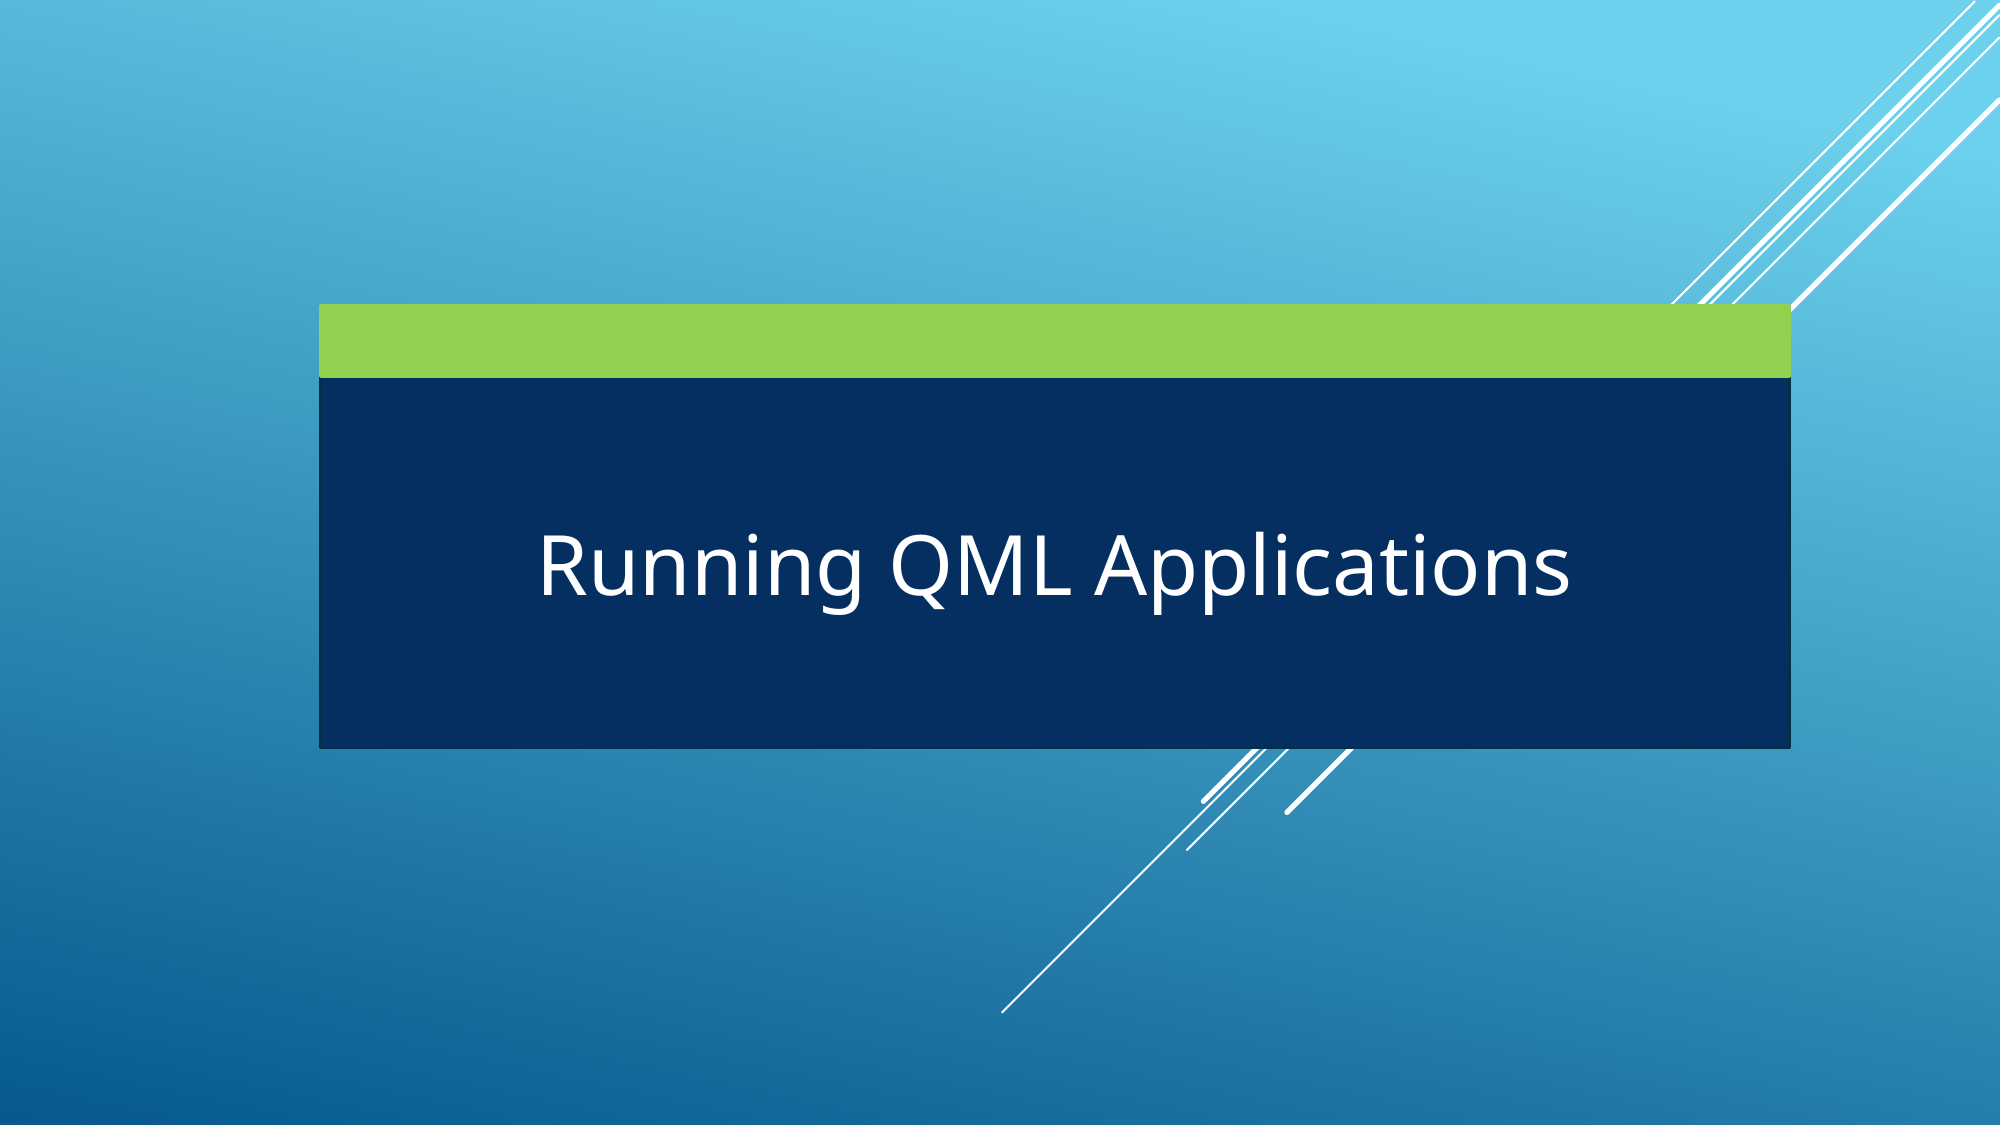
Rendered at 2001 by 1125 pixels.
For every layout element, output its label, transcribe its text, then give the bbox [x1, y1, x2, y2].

text_box [319, 304, 1791, 378]
text_box Running QML Applications [319, 378, 1791, 749]
